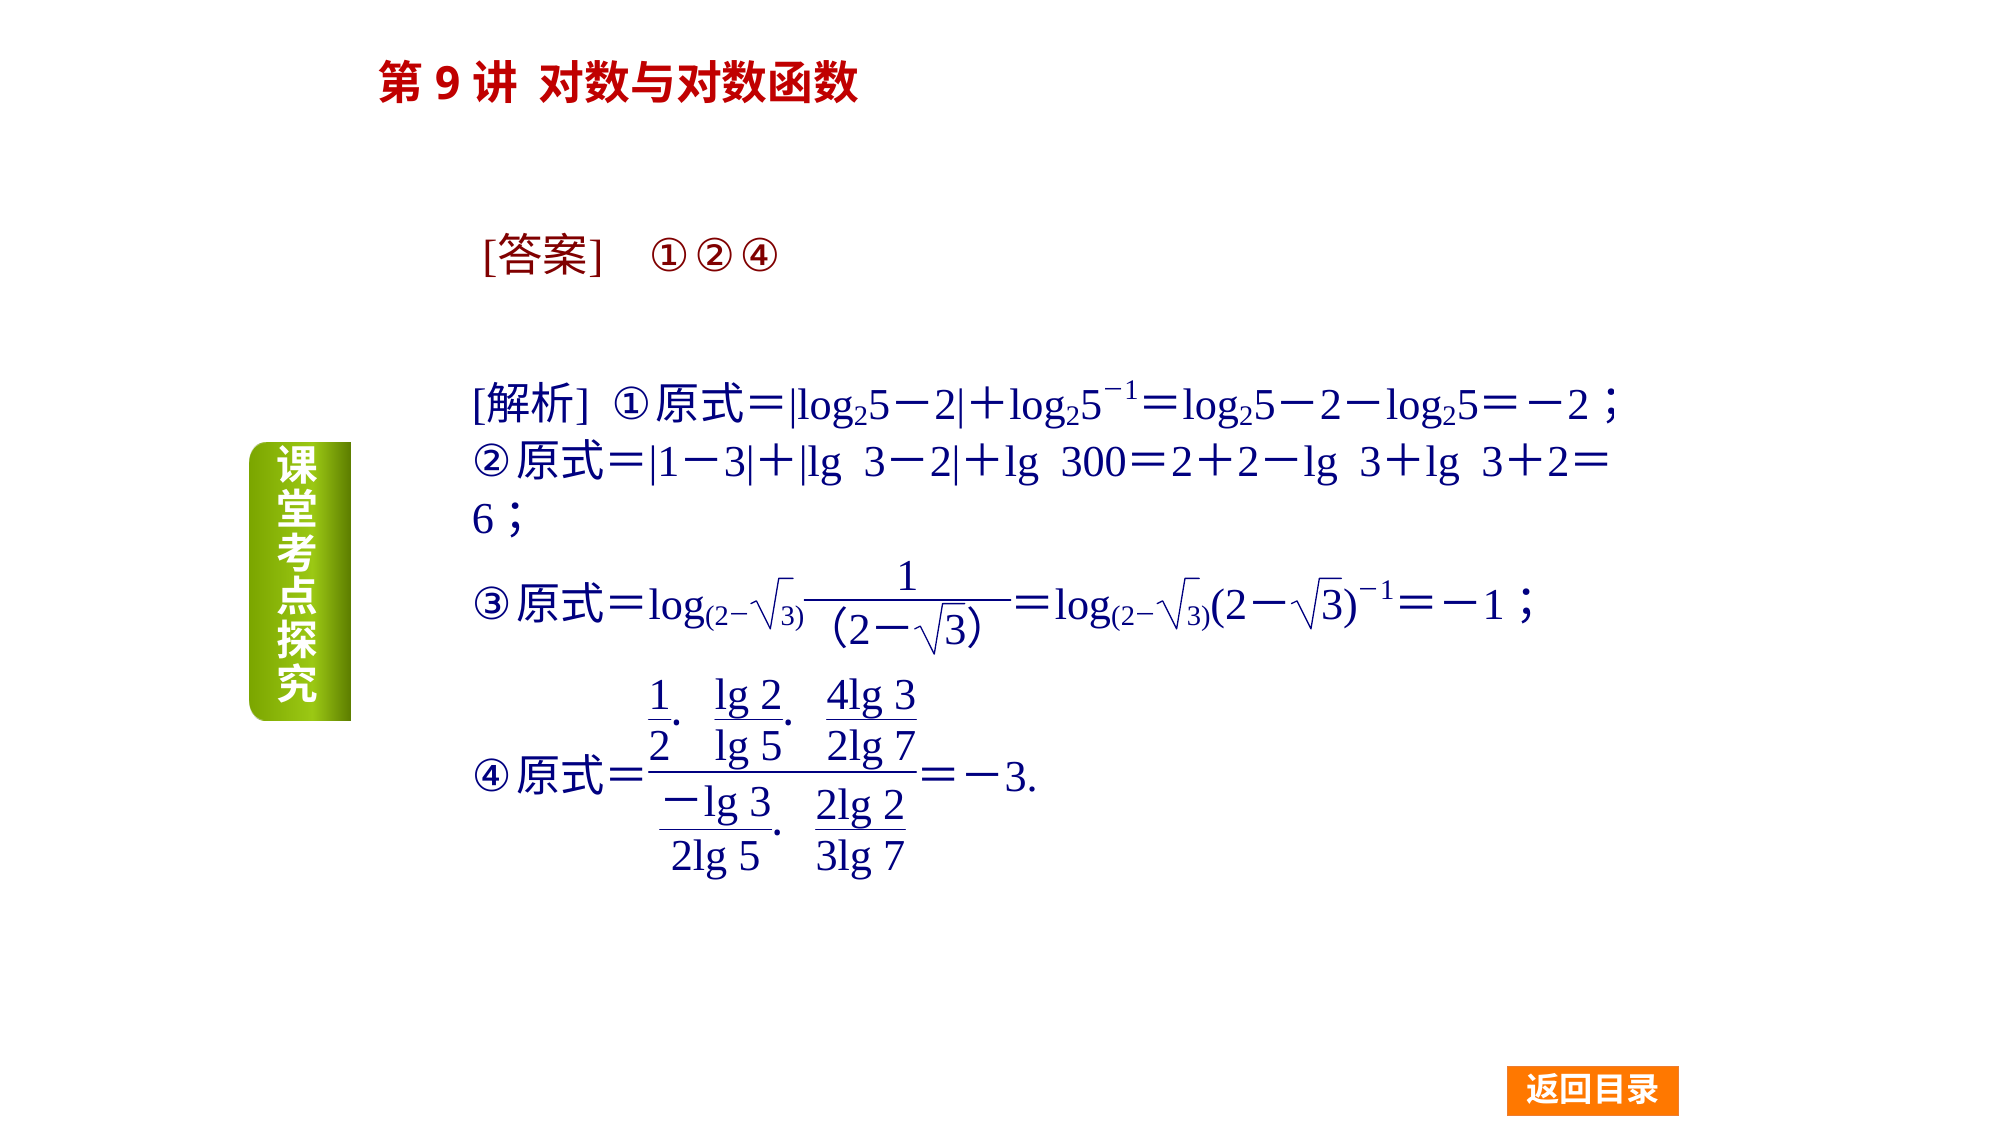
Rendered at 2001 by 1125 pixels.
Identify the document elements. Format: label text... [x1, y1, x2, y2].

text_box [471, 374, 1615, 1090]
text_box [391, 226, 1516, 374]
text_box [249, 437, 351, 722]
text_box 第9讲 对数与对数函数 [362, 42, 1461, 121]
text_box 返回目录 [1507, 1066, 1679, 1116]
